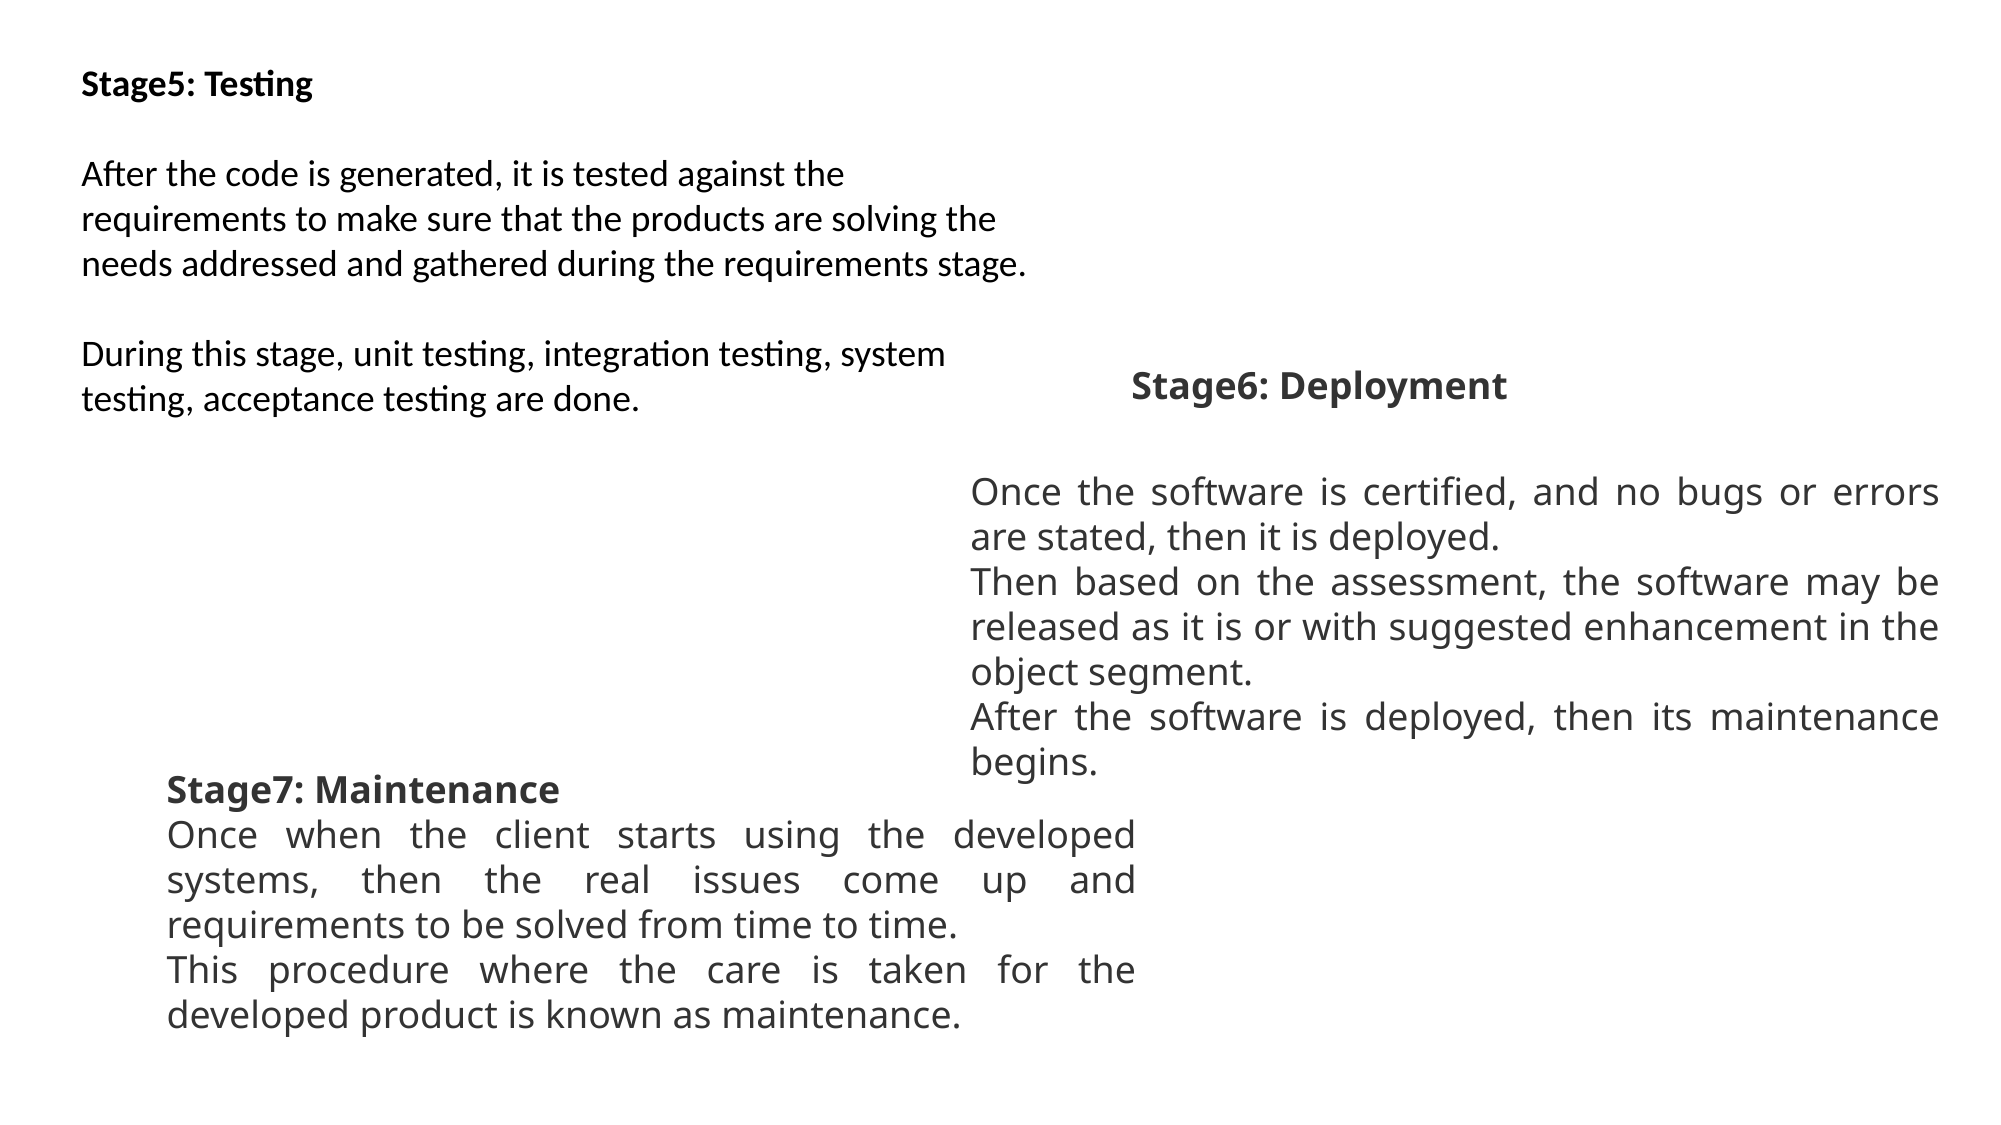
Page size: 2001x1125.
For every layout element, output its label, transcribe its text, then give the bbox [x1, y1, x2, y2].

text_box Stage6: Deployment [1116, 354, 2000, 460]
text_box Stage7: Maintenance Once when the client starts using the developed systems, then the real issues come up and requirements to be solved from time to time. This procedure where the care is taken for the developed product is known as maintenance. [151, 758, 1152, 1044]
text_box Stage5: Testing After the code is generated, it is tested against the requirements to make sure that the products are solving the needs addressed and gathered during the requirements stage. During this stage, unit testing, integration testing, system testing, acceptance testing are done. [66, 51, 1067, 427]
text_box Once the software is certified, and no bugs or errors are stated, then it is deployed. Then based on the assessment, the software may be released as it is or with suggested enhancement in the object segment. After the software is deployed, then its maintenance begins. [955, 460, 1956, 791]
